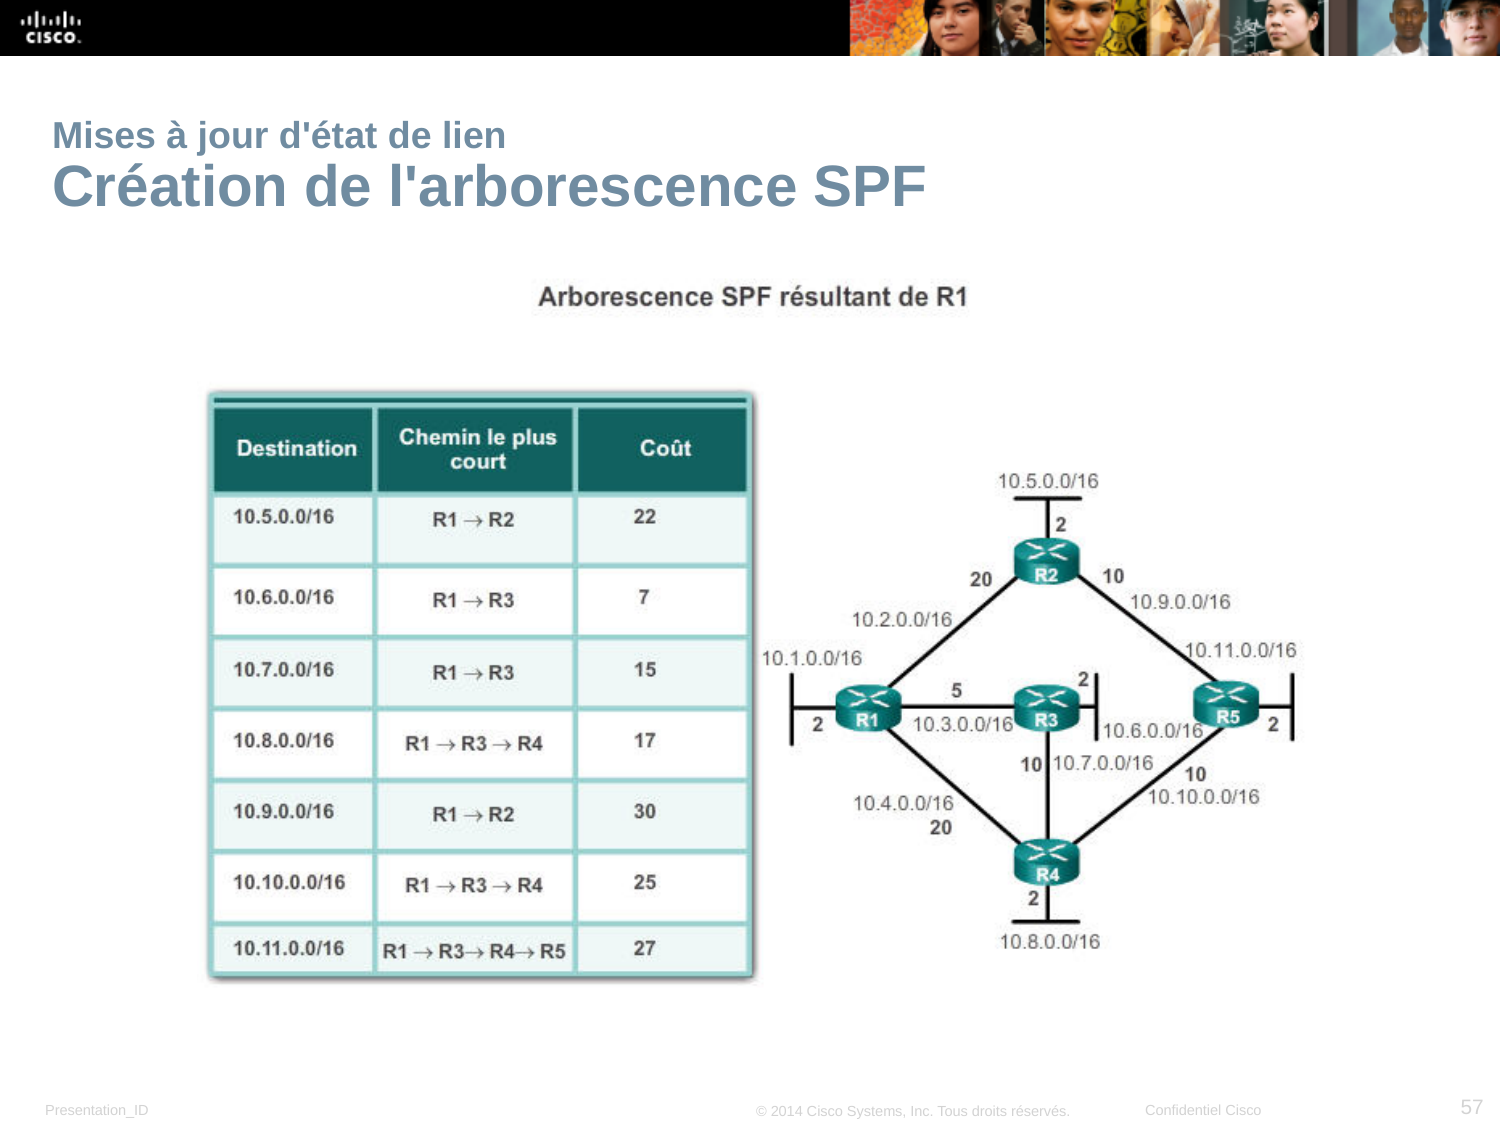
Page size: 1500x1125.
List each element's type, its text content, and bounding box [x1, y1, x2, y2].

title Mises à jour d'état de lien Création de l'arborescence SPF [38, 80, 1427, 227]
picture [0, 0, 1500, 56]
picture [197, 266, 1306, 1065]
